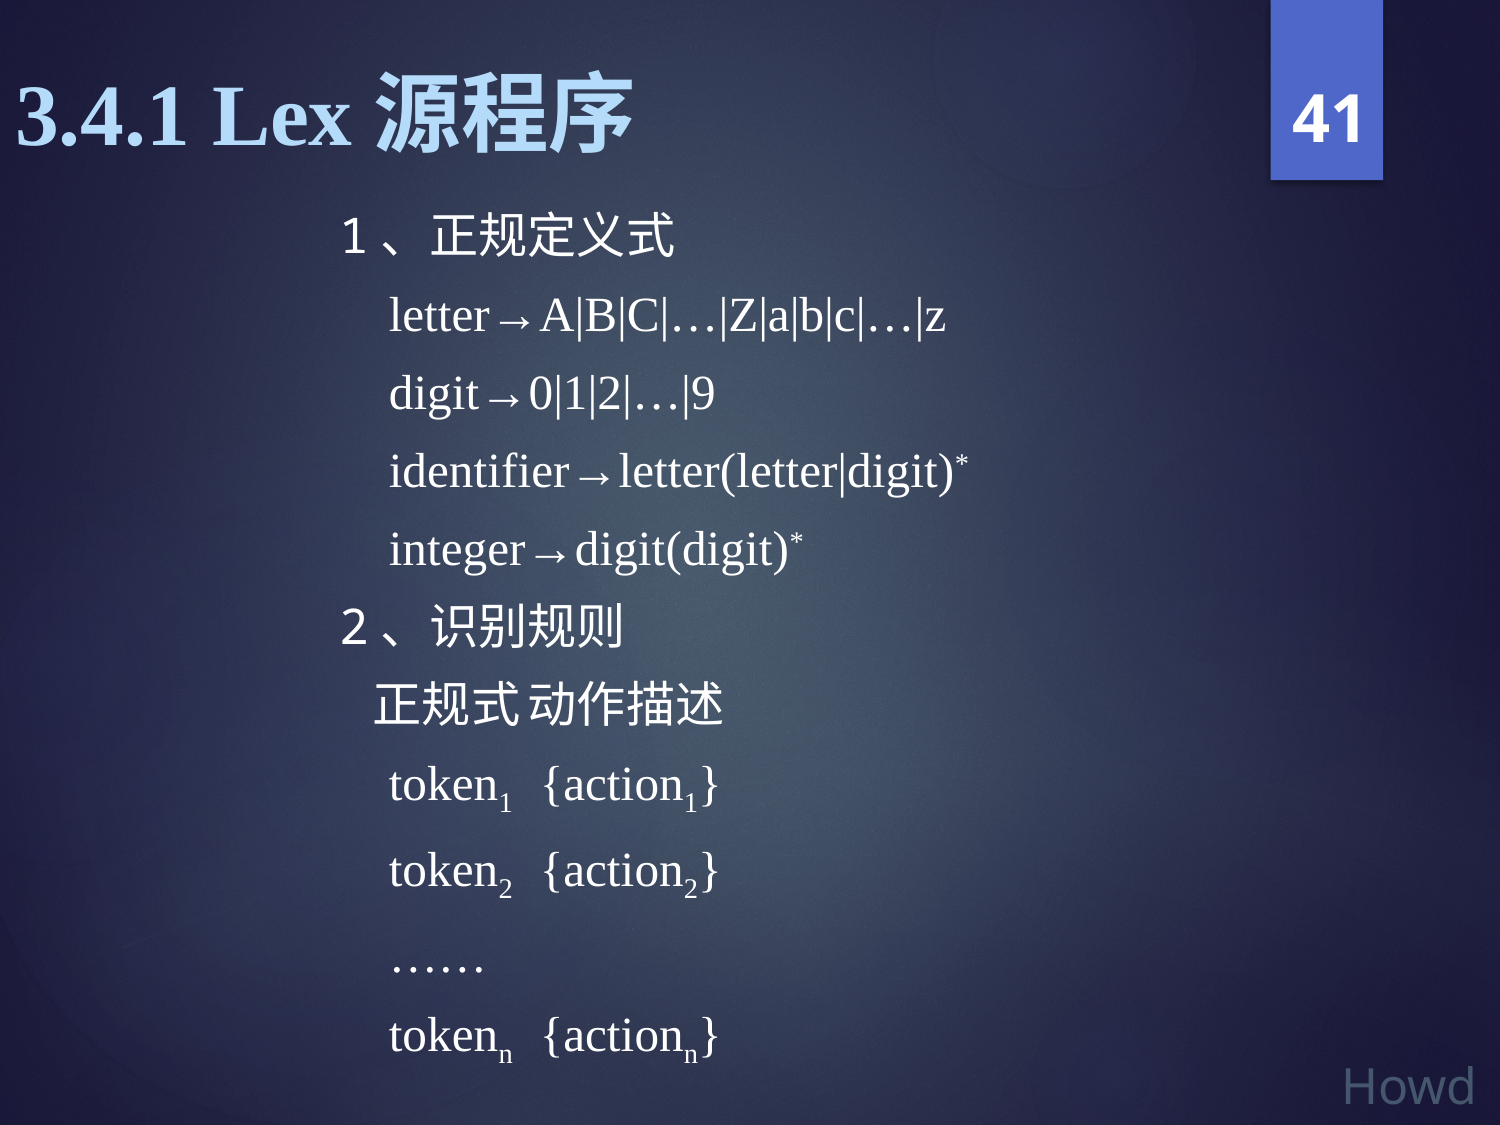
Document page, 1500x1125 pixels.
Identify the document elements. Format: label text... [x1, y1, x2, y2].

title 3.4.1 Lex源程序 [0, 60, 753, 161]
text_box 41 [1269, 48, 1392, 175]
list 1、正规定义式 letter→A|B|C|…|Z|a|b|c|…|z digit→0|1|2|…|9 identifier→letter(letter|digit)* integer→digit(digit)* 2、识别规则 正规式 动作描述 token1 {action1} token2 {action2} …… tokenn {actionn} [324, 196, 1127, 1080]
